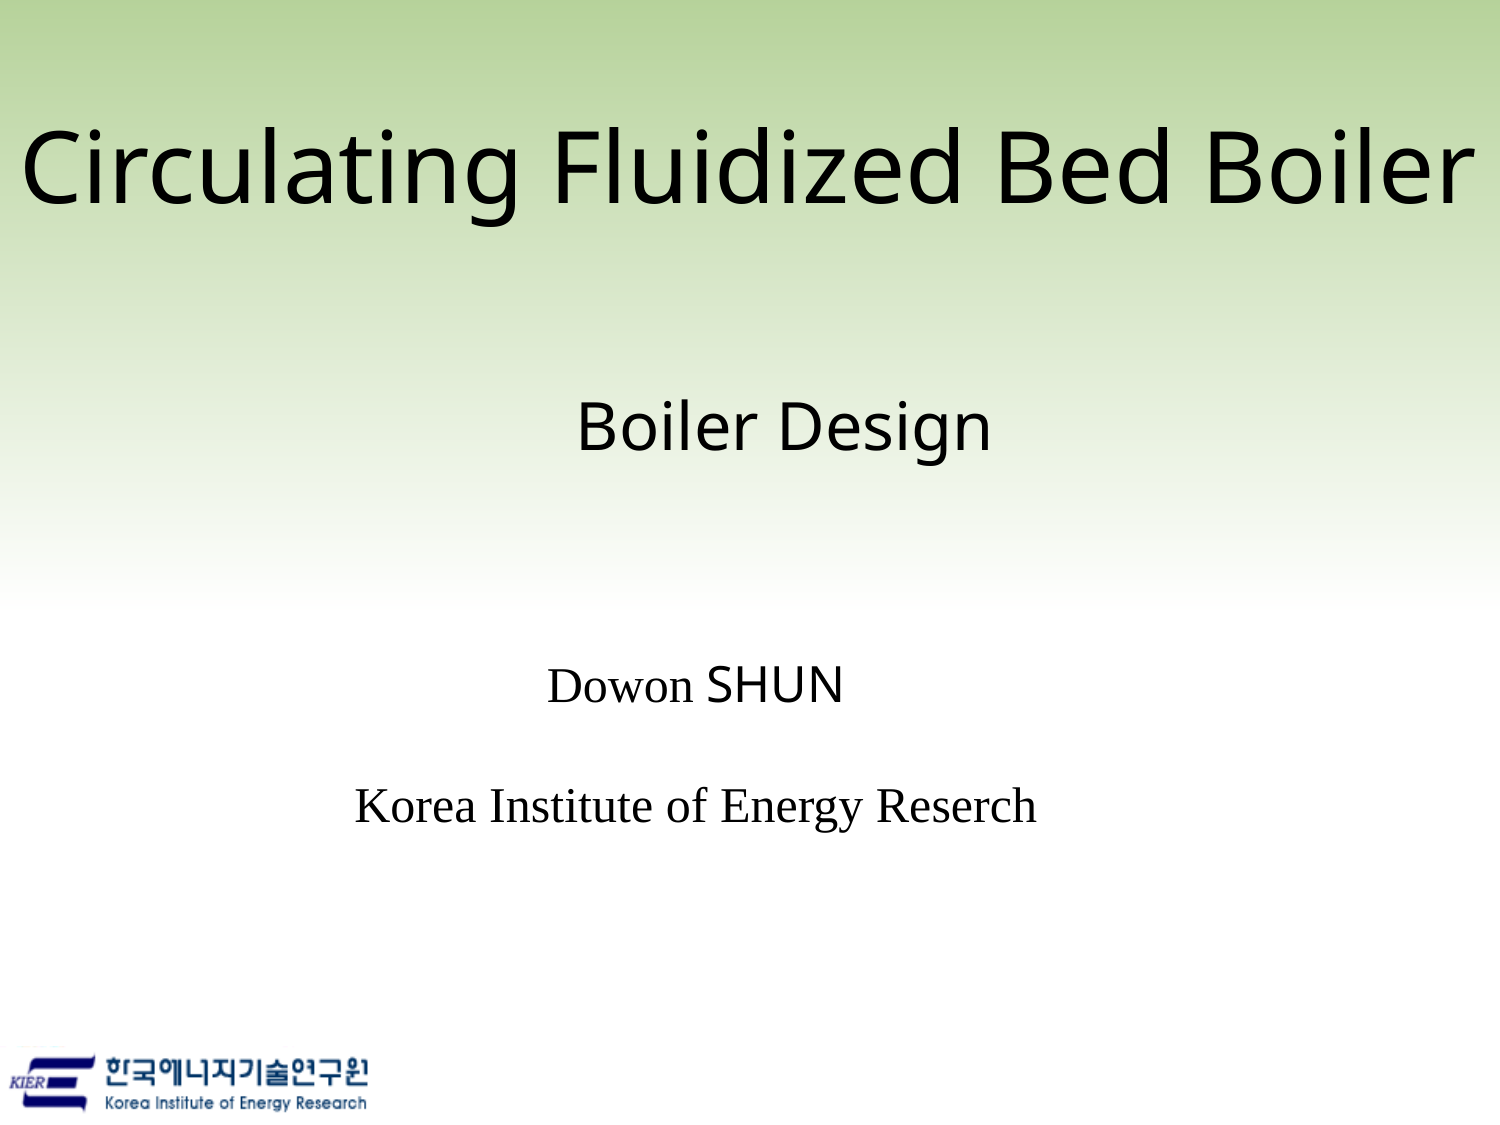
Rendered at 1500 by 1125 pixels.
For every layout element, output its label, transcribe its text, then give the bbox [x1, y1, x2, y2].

text_box Circulating Fluidized Bed Boiler [4, 96, 1493, 231]
text_box Dowon SHUN Korea Institute of Energy Reserch [339, 645, 1053, 840]
picture [0, 1046, 374, 1125]
title Boiler Design [135, 267, 1436, 580]
